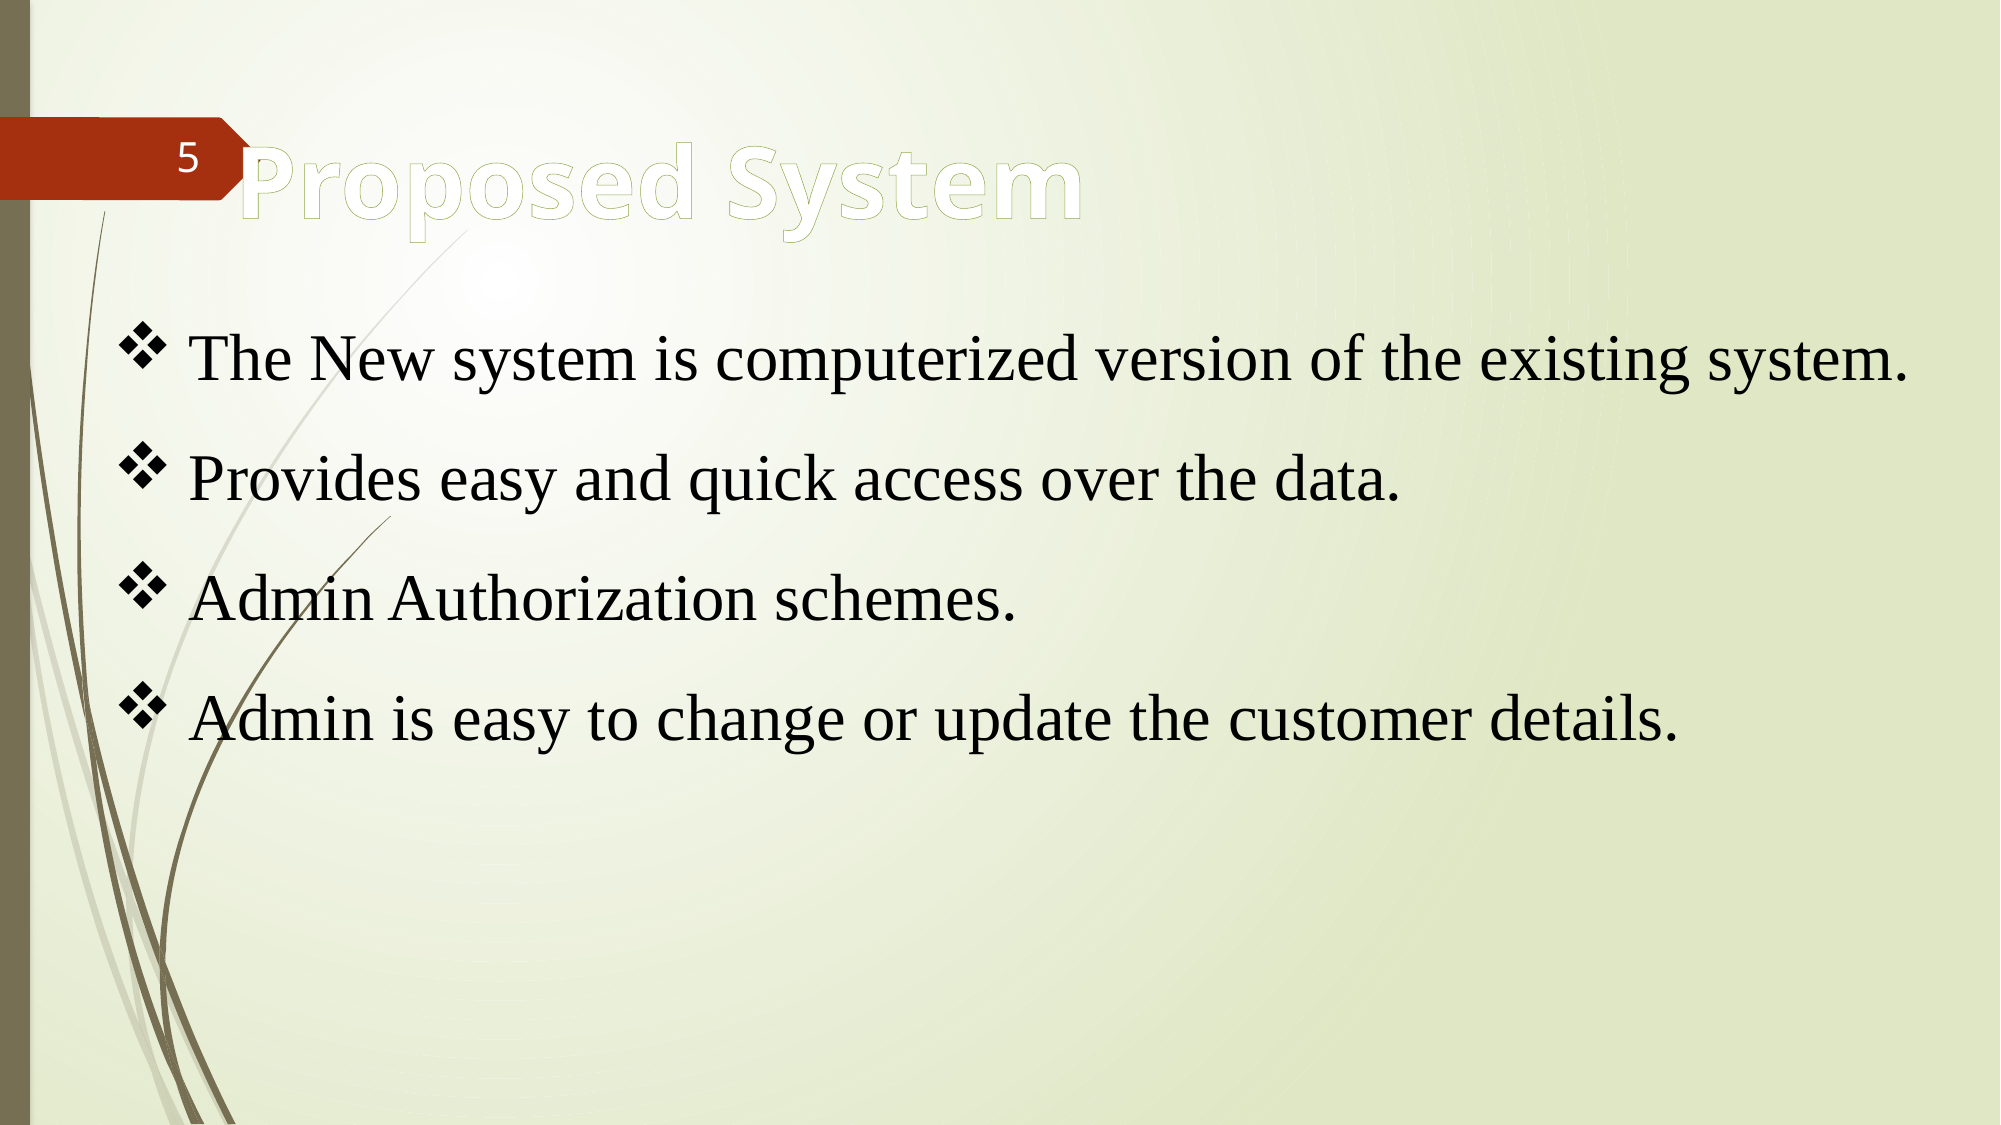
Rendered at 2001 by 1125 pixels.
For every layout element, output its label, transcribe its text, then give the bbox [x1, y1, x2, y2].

slide_number 5 [87, 129, 216, 190]
text_box Proposed System [219, 111, 1103, 291]
text_box The New system is computerized version of the existing system. Provides easy and quick access over the data. Admin Authorization schemes. Admin is easy to change or update the customer details. [99, 266, 1976, 841]
